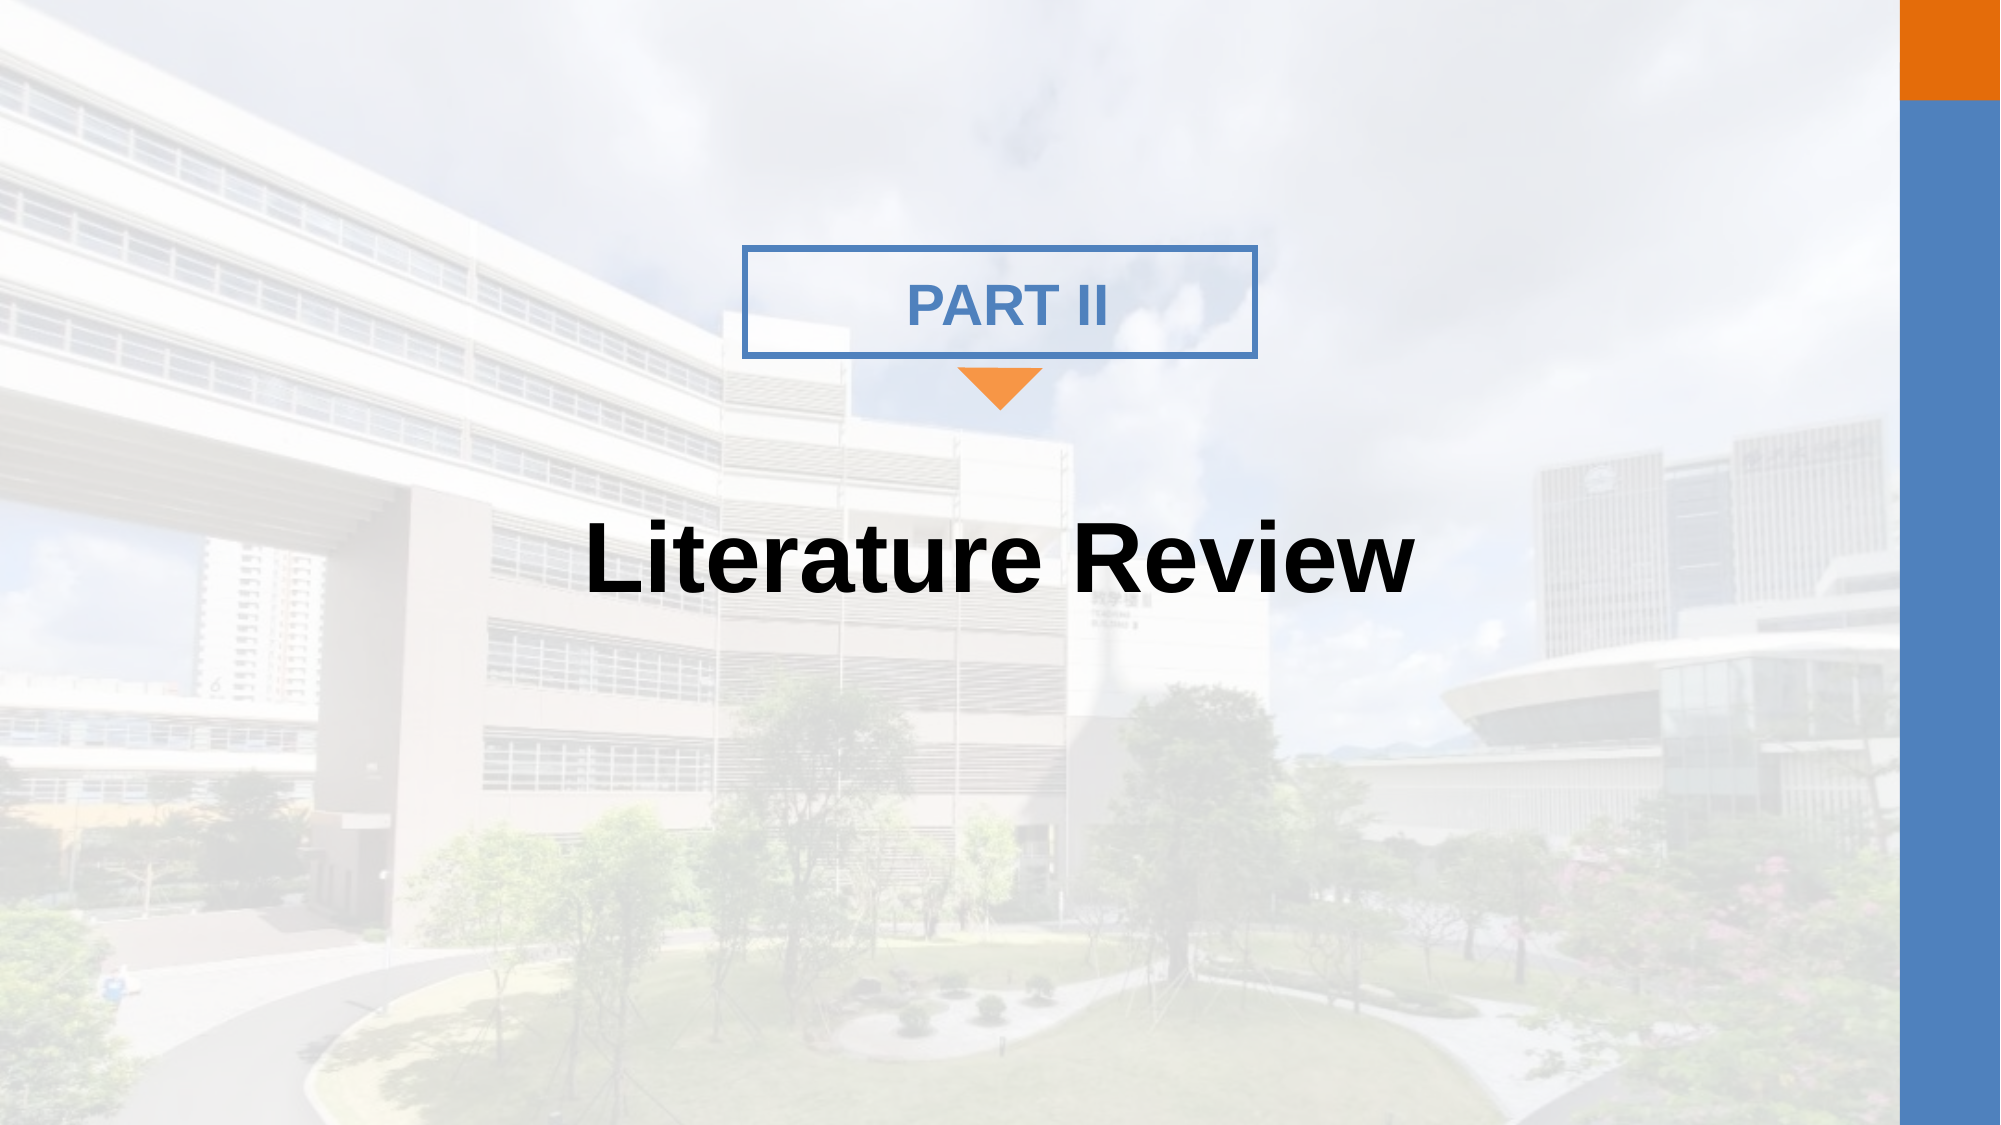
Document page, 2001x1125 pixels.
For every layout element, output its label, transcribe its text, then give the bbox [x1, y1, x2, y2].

title Literature Review [525, 439, 1475, 682]
text_box PART II [906, 266, 1110, 337]
